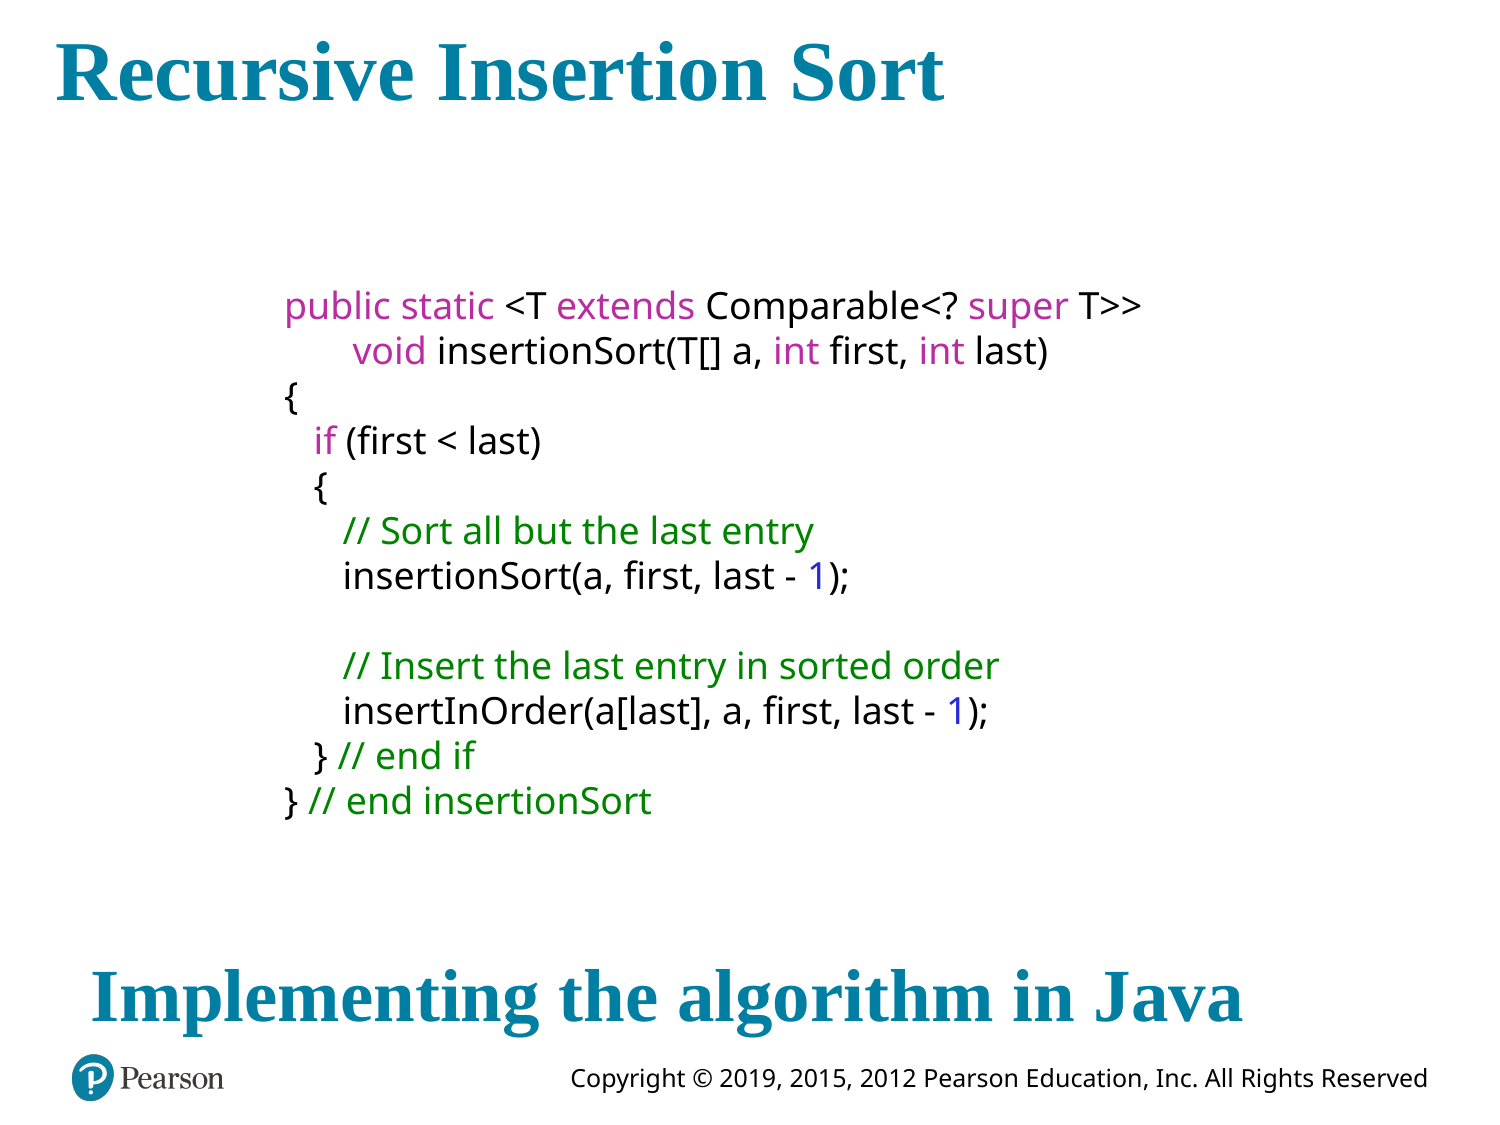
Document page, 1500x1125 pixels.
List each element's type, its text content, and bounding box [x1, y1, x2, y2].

picture [72, 1087, 83, 1101]
list Implementing the algorithm in Java [74, 918, 1426, 1052]
picture [80, 1063, 106, 1088]
picture [98, 1054, 224, 1101]
title Recursive Insertion Sort [40, 0, 1438, 133]
text_box public static <T extends Comparable<? super T>> void insertionSort(T[] a, int first, int last) { if (first < last) { // Sort all but the last entry insertionSort(a, first, last - 1); // Insert the last entry in sorted order insertInOrder(a[last], a, first, last - 1); } // end if } // end insertionSort [276, 274, 1151, 830]
picture [72, 1054, 88, 1070]
